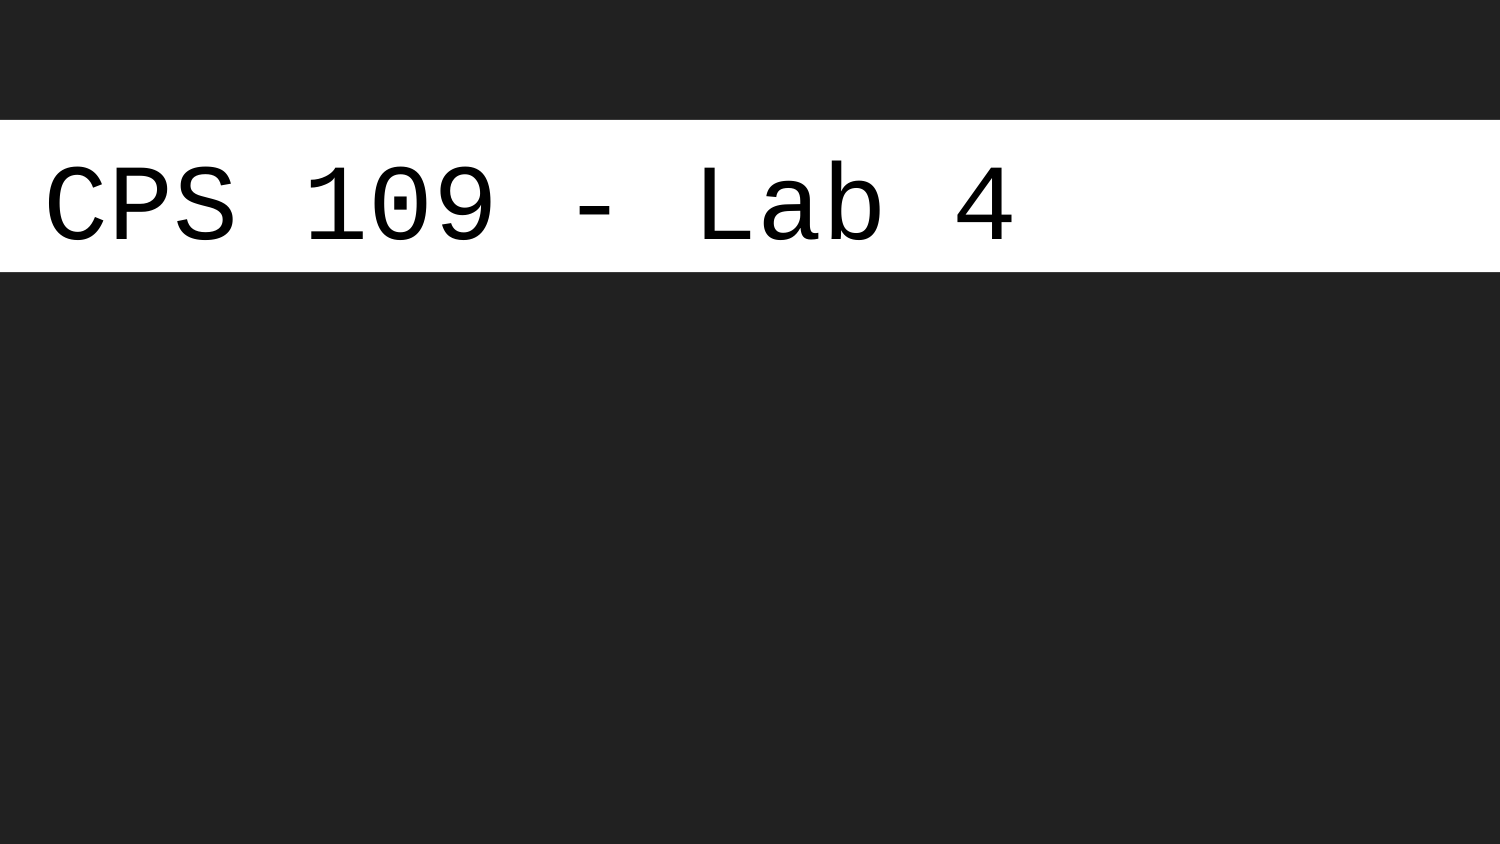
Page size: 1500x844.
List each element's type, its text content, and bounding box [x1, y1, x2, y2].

title CPS 109 - Lab 4 [0, 119, 1500, 273]
